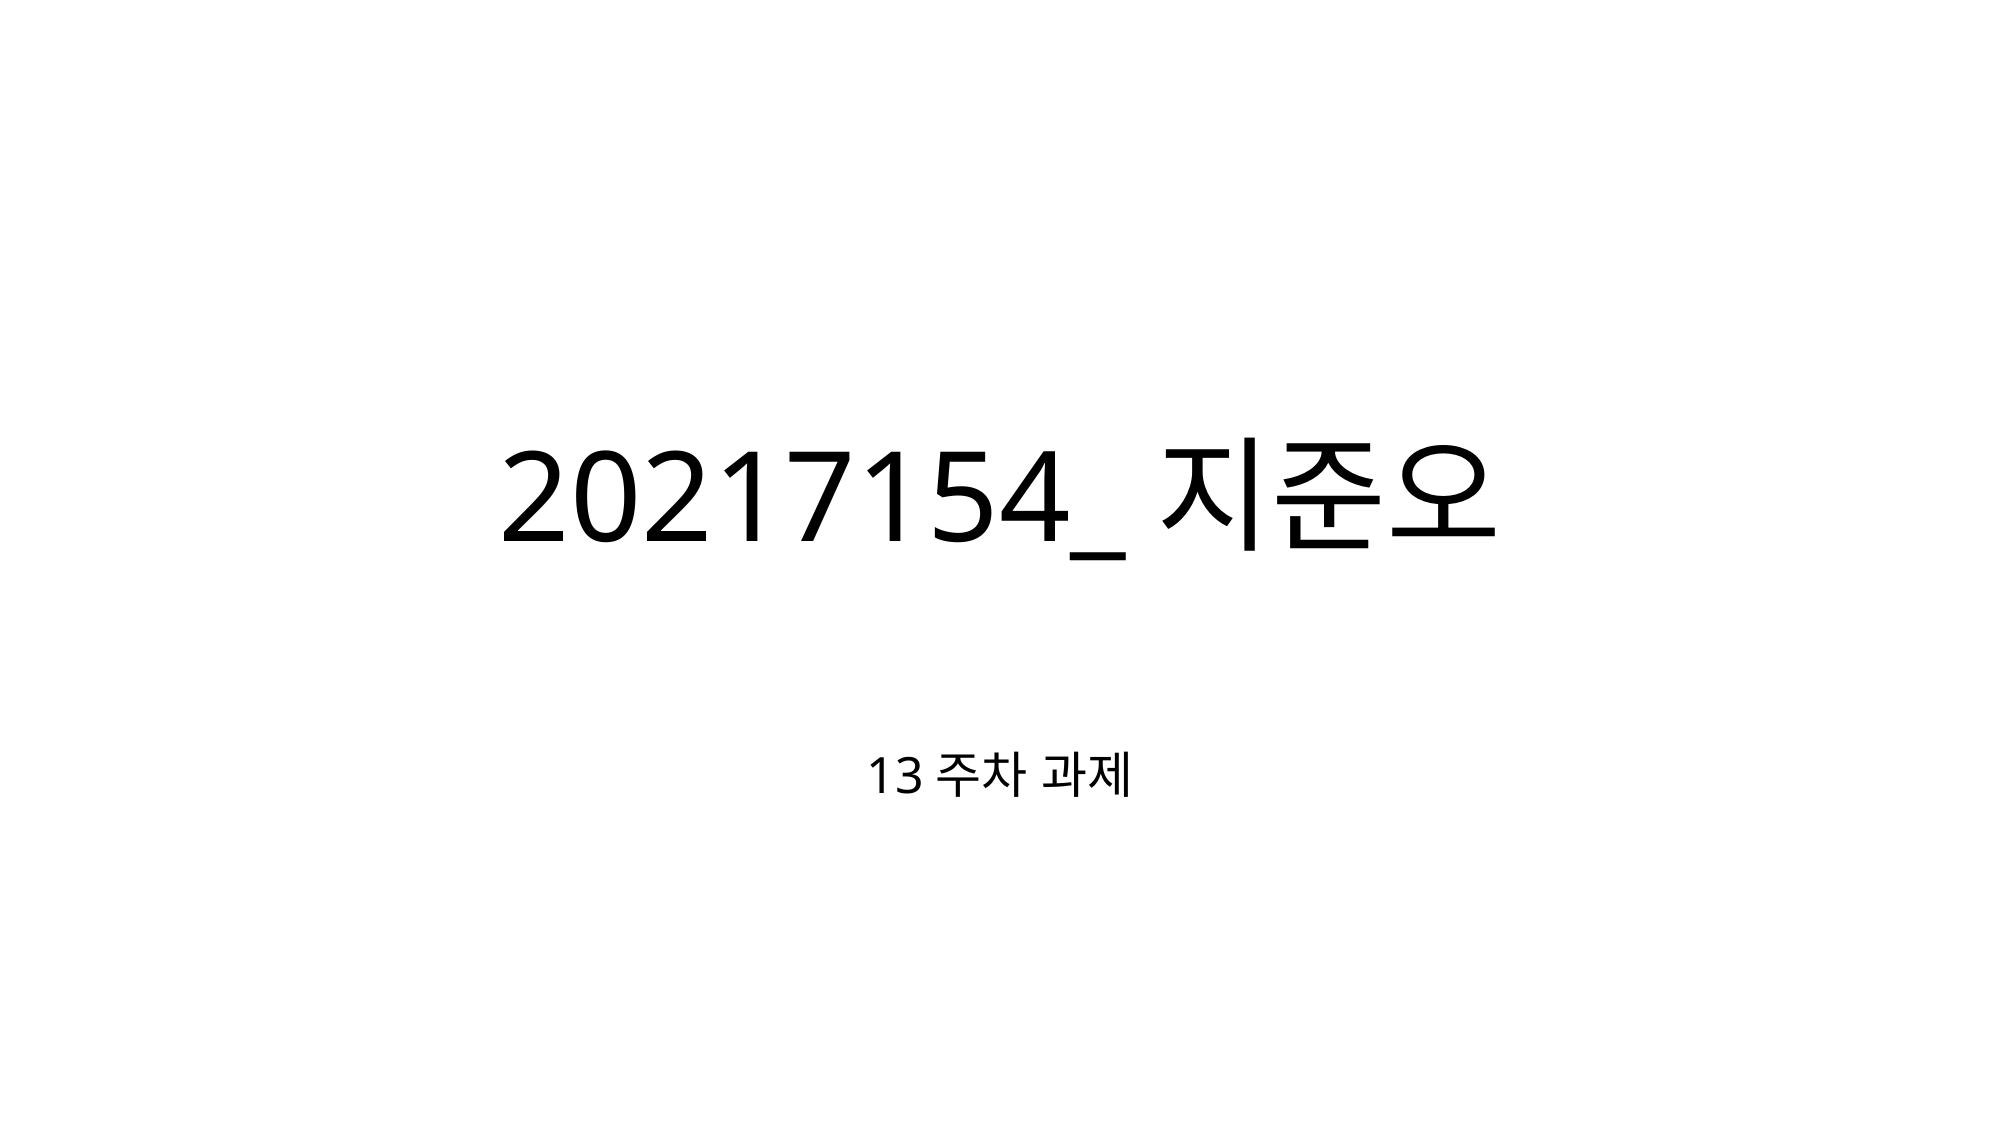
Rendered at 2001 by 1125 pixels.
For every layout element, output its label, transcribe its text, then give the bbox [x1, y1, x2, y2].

subtitle 13주차 과제 [249, 742, 1750, 863]
title 20217154_지준오 [249, 184, 1750, 576]
